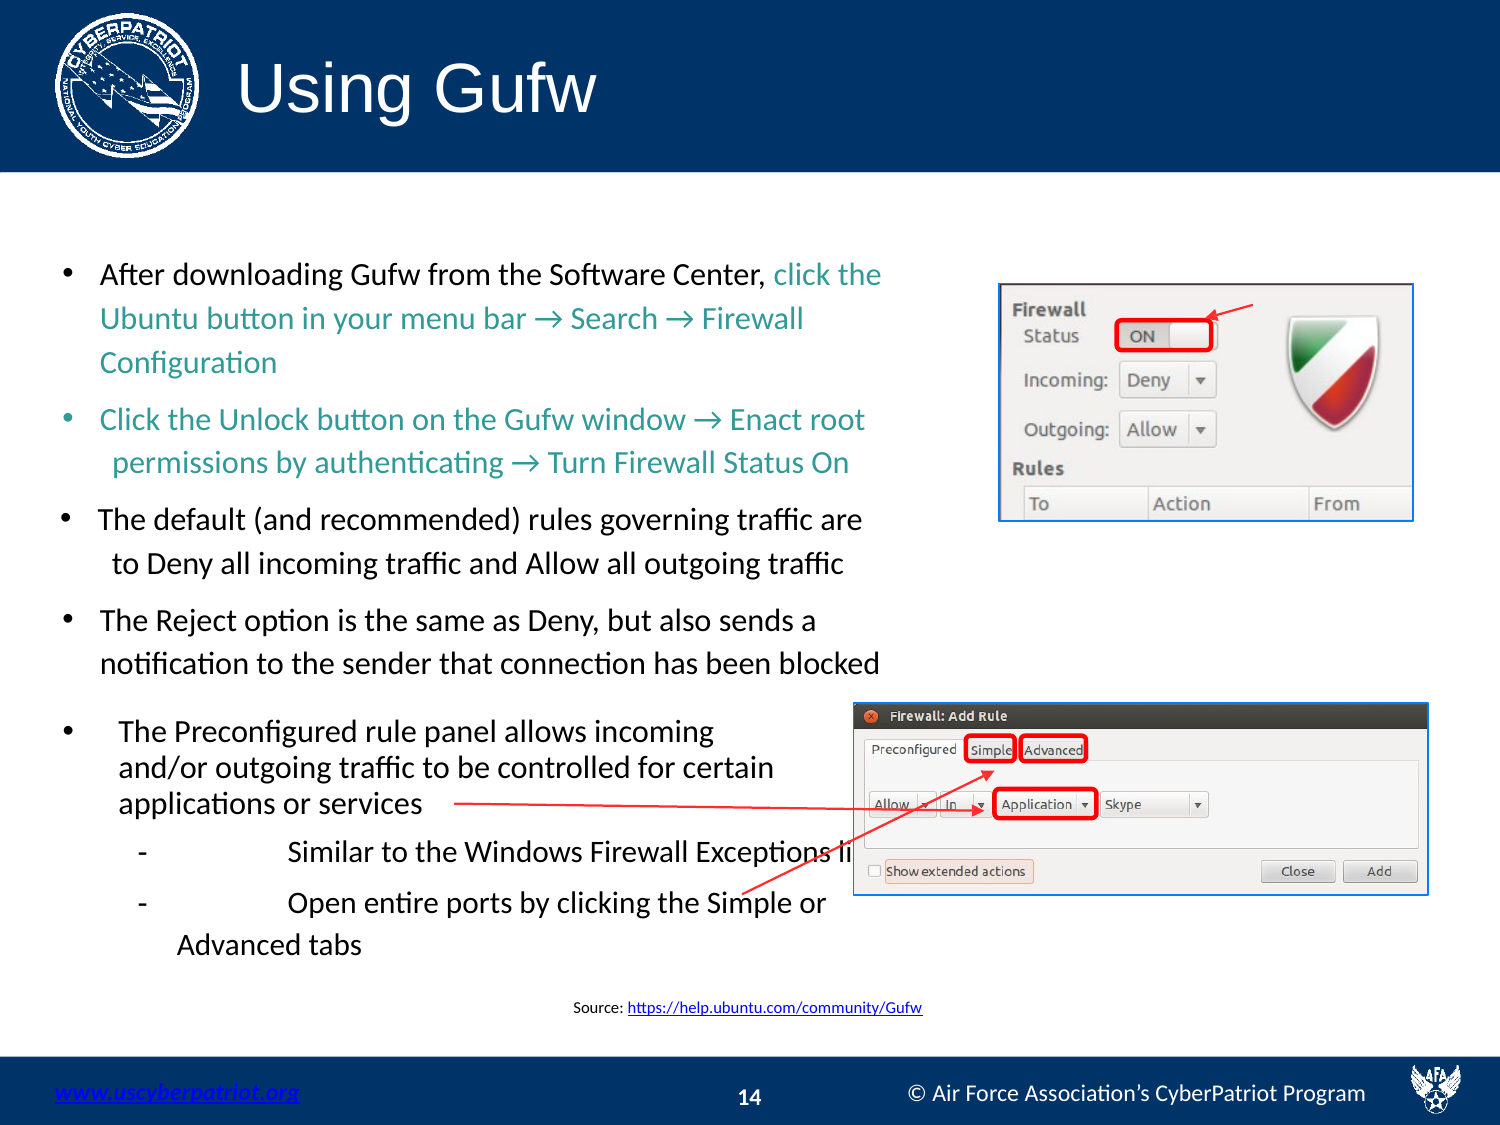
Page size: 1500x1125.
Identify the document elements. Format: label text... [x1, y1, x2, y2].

picture [55, 13, 199, 158]
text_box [453, 702, 1429, 896]
text_box Source: https://help.ubuntu.com/community/Gufw [571, 995, 928, 1018]
text_box After downloading Gufw from the Software Center, click the Ubuntu button in your menu bar → Search → Firewall Configuration Click the Unlock button on the Gufw window → Enact root permissions by authenticating → Turn Firewall Status On The default (and recommended) rules governing traffic are to Deny all incoming traffic and Allow all outgoing traffic The Reject option is the same as Deny, but also sends a notification to the sender that connection has been blocked The Preconfigured rule panel allows incoming and/or outgoing traffic to be controlled for certain applications or services ‐ Similar to the Windows Firewall Exceptions list ‐ Open entire ports by clicking the Simple or Advanced tabs [60, 245, 912, 962]
text_box www.uscyberpatriot.org [52, 1074, 310, 1106]
slide_number ‹#› [730, 1078, 769, 1125]
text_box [998, 283, 1414, 522]
text_box © Air Force Association’s CyberPatriot Program [904, 1076, 1387, 1107]
title Using Gufw [234, 39, 604, 231]
picture [1410, 1064, 1461, 1114]
